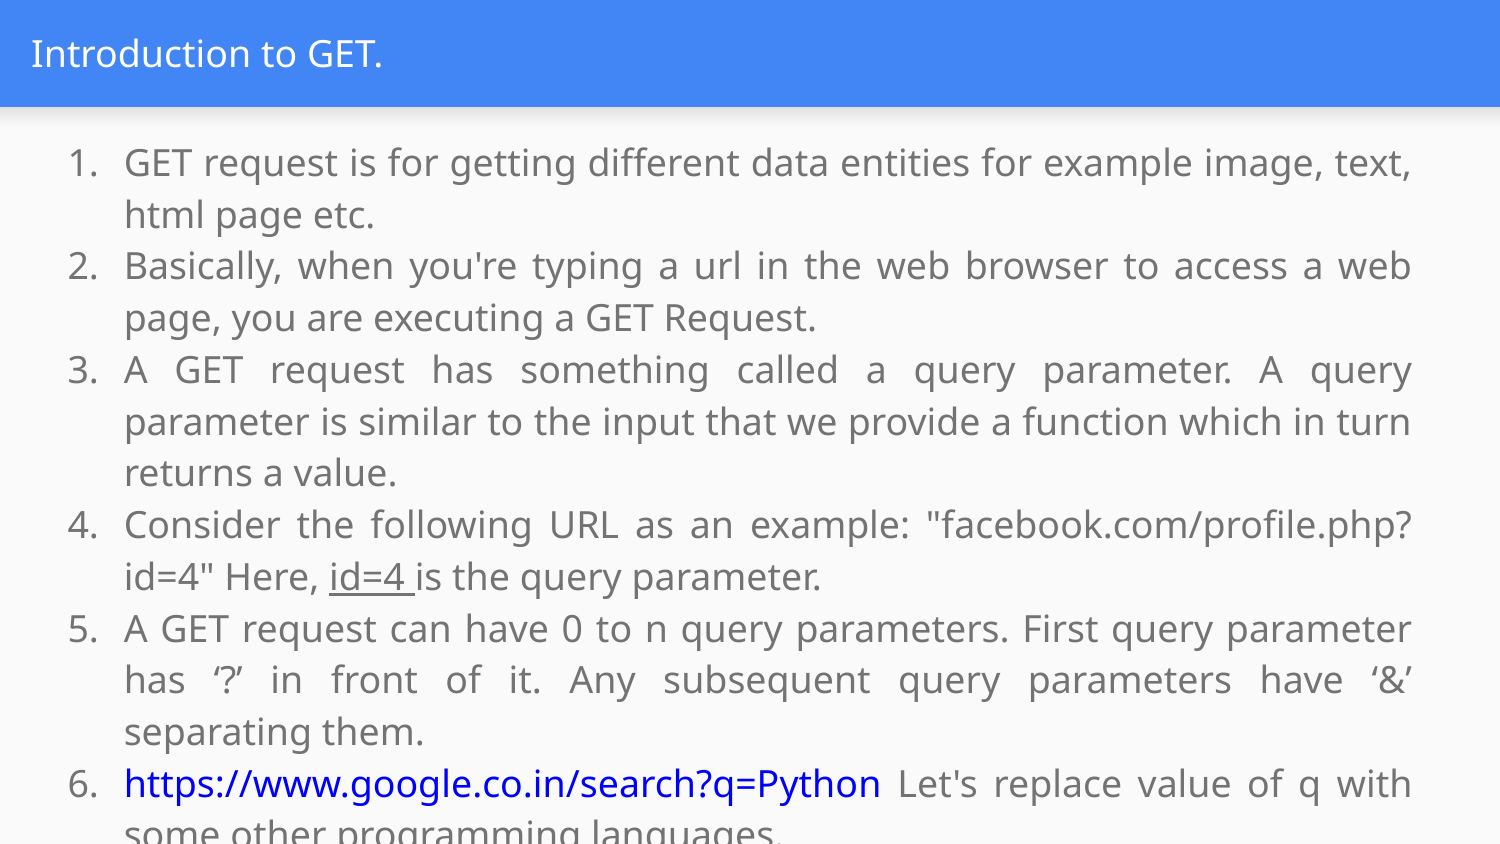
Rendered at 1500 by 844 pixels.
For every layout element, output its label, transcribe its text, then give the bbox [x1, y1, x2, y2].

title Introduction to GET. [16, 2, 1464, 102]
text_box GET request is for getting different data entities for example image, text, html page etc. Basically, when you're typing a url in the web browser to access a web page, you are executing a GET Request. A GET request has something called a query parameter. A query parameter is similar to the input that we provide a function which in turn returns a value. Consider the following URL as an example: "facebook.com/profile.php?id=4" Here, id=4 is the query parameter. A GET request can have 0 to n query parameters. First query parameter has ‘?’ in front of it. Any subsequent query parameters have ‘&’ separating them. https://www.google.co.in/search?q=Python Let's replace value of q with some other programming languages. [33, 117, 1429, 796]
